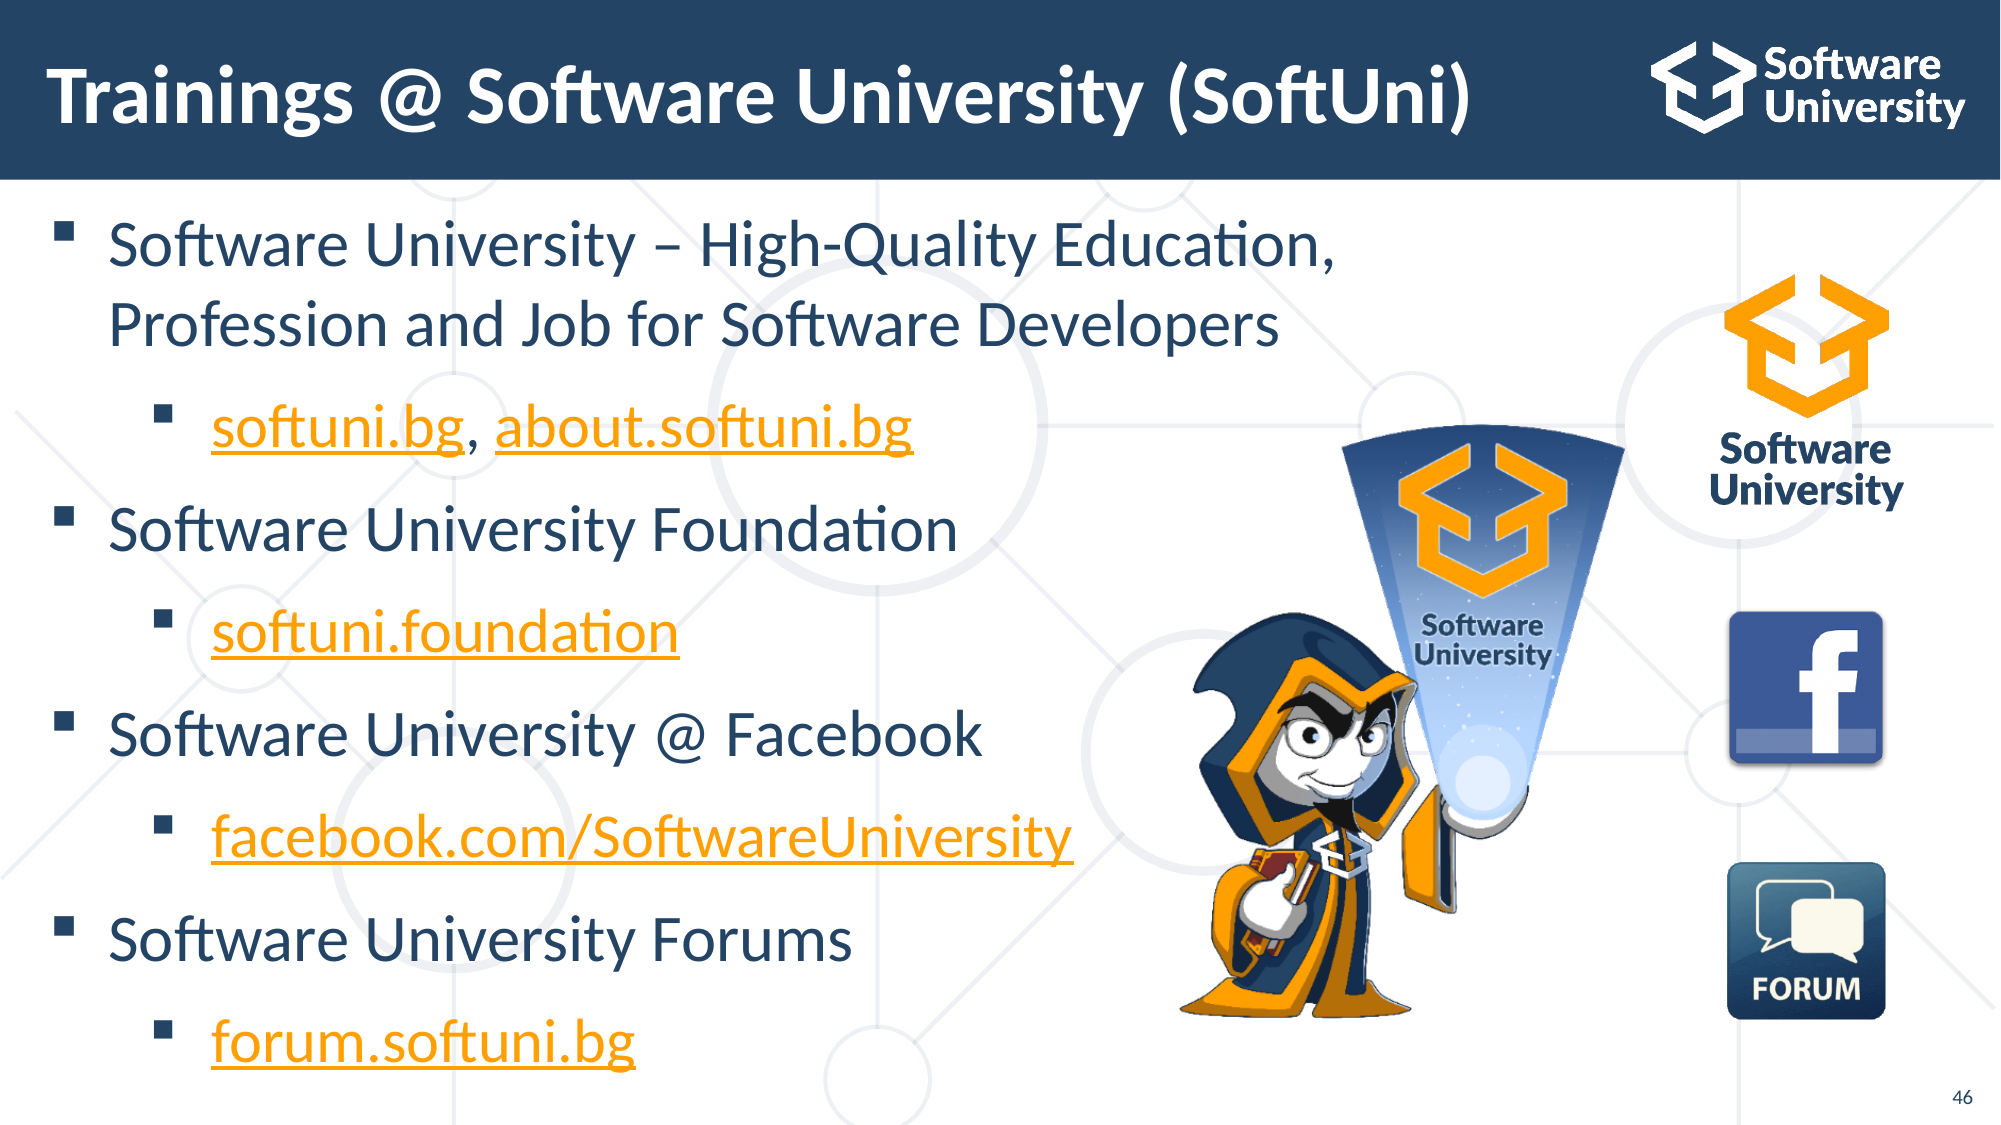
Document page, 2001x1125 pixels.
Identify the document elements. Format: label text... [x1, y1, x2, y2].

picture [1458, 423, 1627, 1020]
picture [1708, 274, 1904, 517]
picture [1651, 41, 1966, 134]
title Trainings @ Software University (SoftUni) [28, 17, 1627, 163]
picture [1723, 605, 1889, 773]
picture [1726, 861, 1886, 1020]
list Software University – High-Quality Education, Profession and Job for Software Developers softuni.bg, about.softuni.bg Software University Foundation softuni.foundation Software University @ Facebook facebook.com/SoftwareUniversity Software University Forums forum.softuni.bg [31, 193, 1458, 1094]
slide_number 46 [1927, 1067, 1989, 1117]
